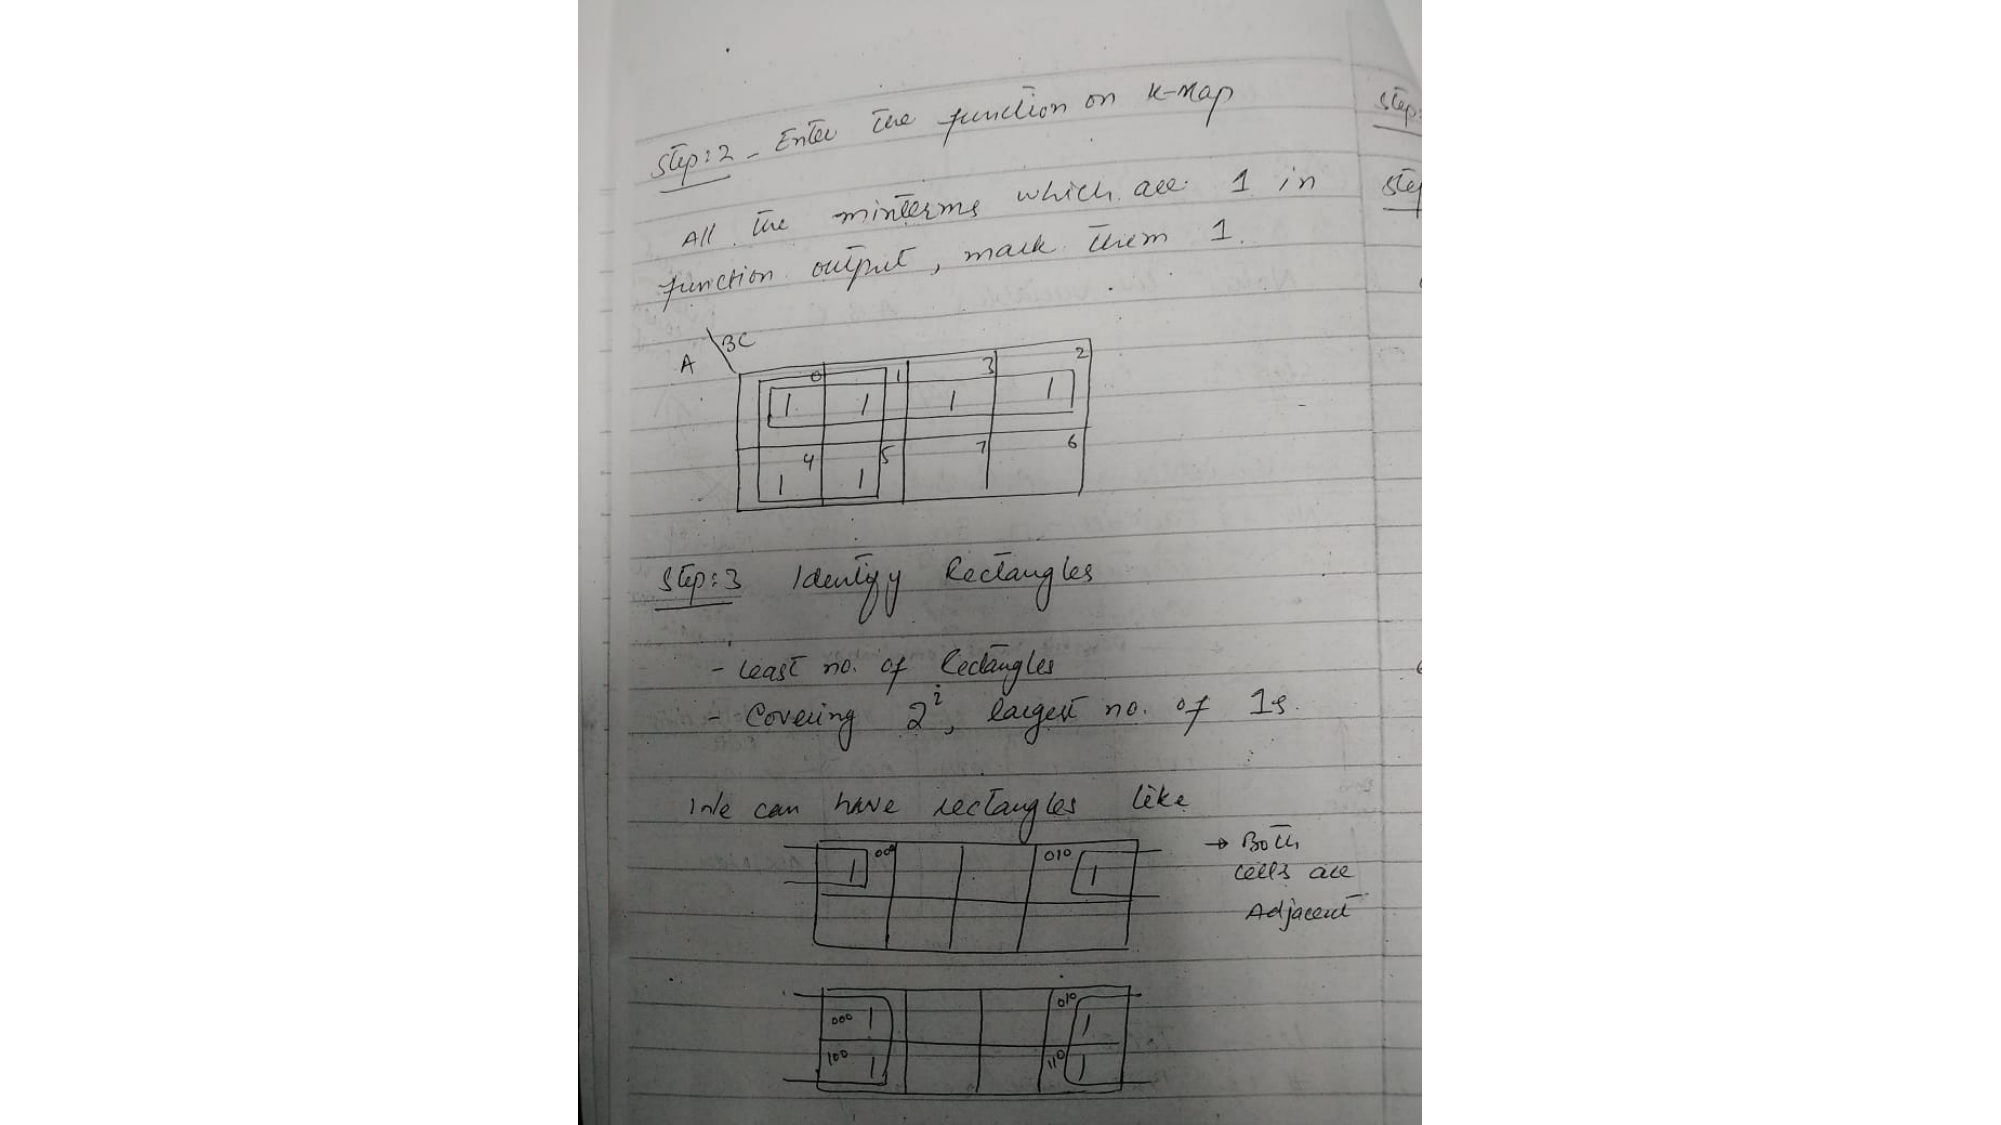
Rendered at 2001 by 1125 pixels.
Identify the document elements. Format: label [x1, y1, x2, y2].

picture [578, 0, 1422, 1125]
